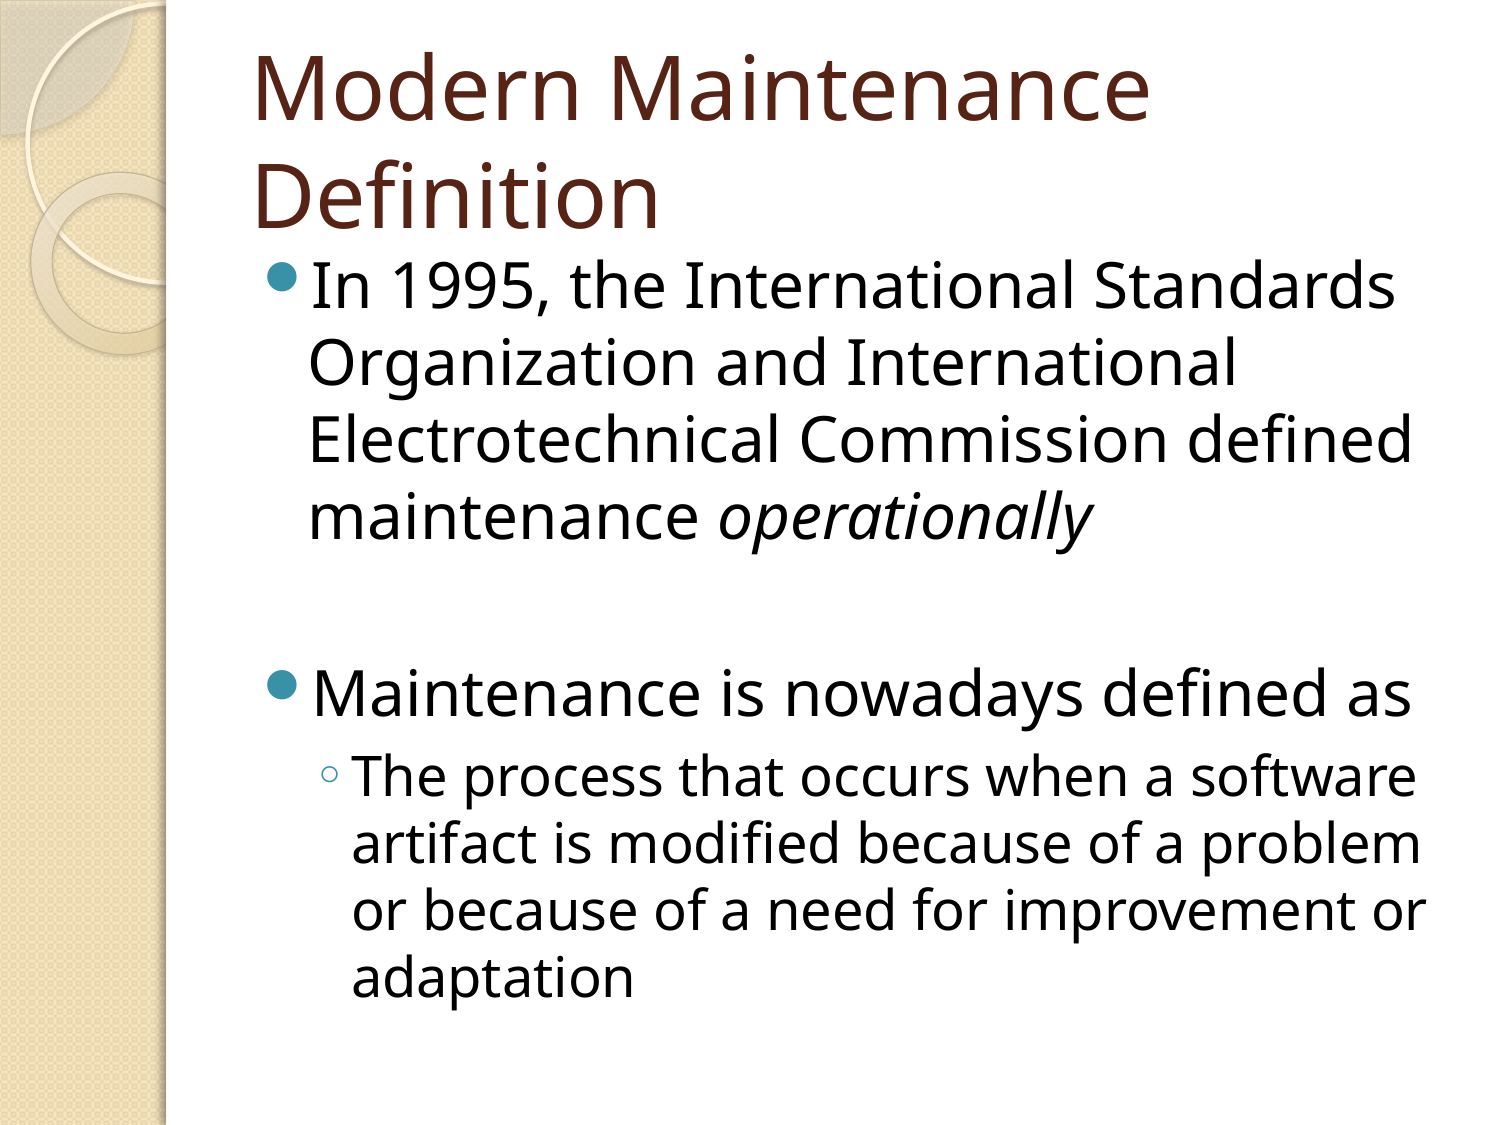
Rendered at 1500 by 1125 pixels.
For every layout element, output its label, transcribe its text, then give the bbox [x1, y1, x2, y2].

title Modern Maintenance Definition [235, 45, 1466, 233]
list In 1995, the International Standards Organization and International Electrotechnical Commission defined maintenance operationally Maintenance is nowadays defined as The process that occurs when a software artifact is modified because of a problem or because of a need for improvement or adaptation [235, 237, 1466, 1025]
